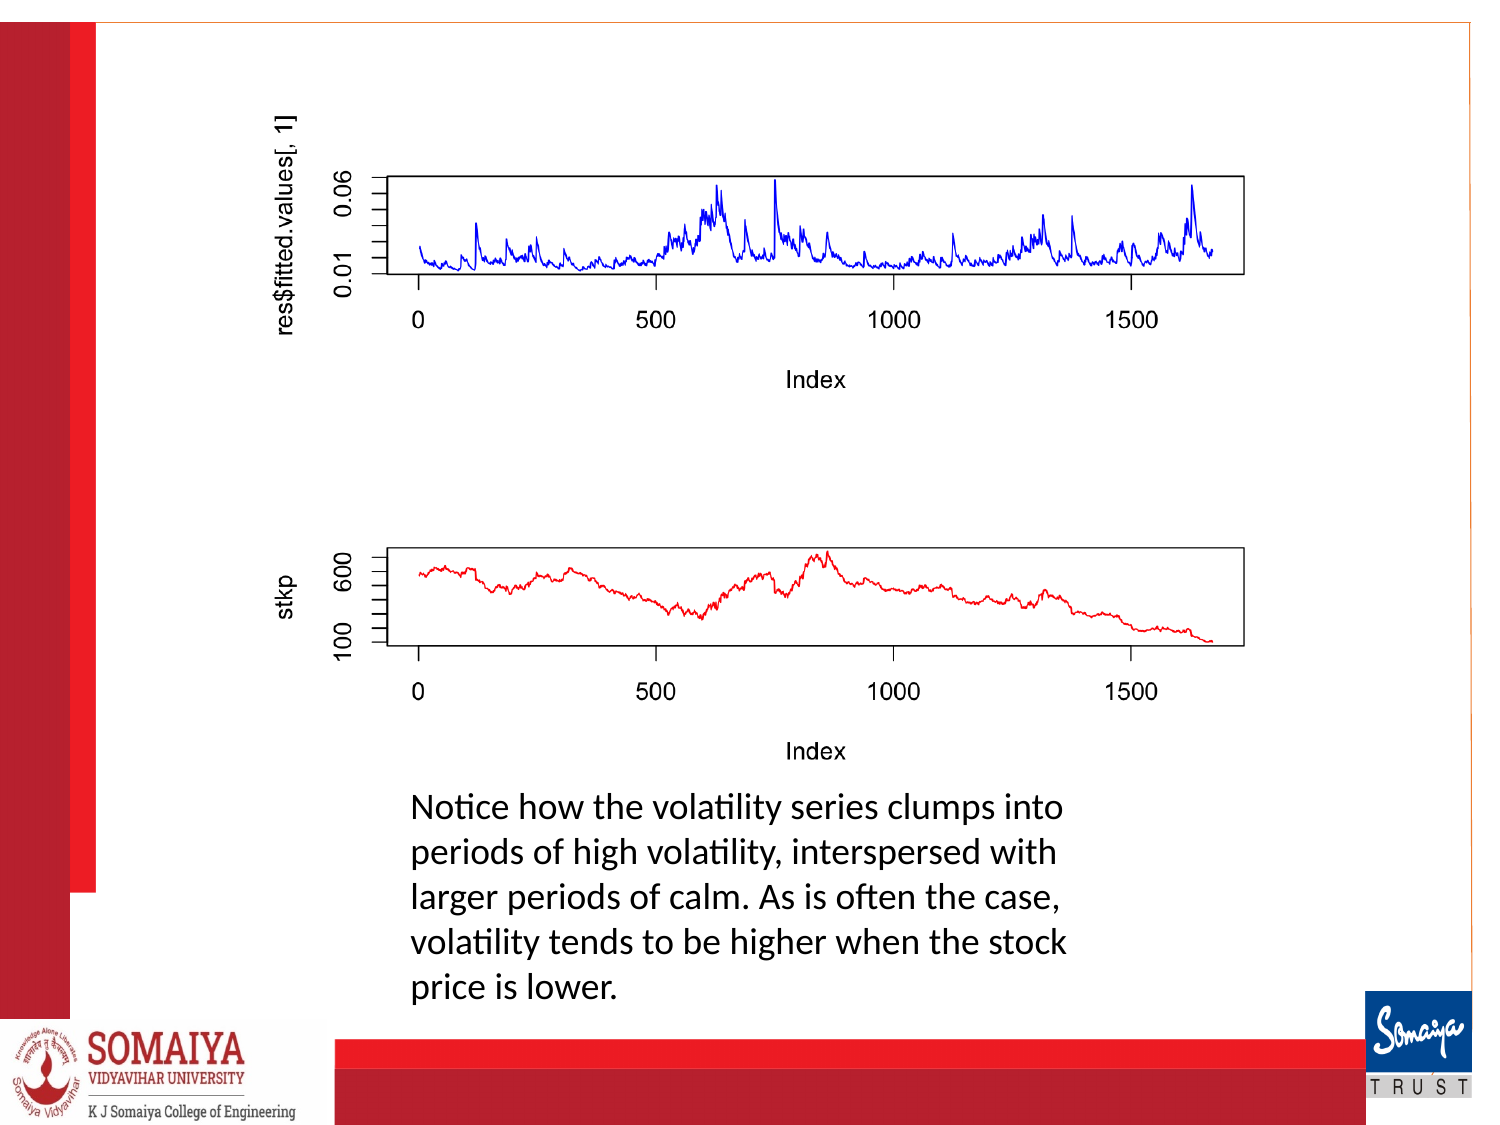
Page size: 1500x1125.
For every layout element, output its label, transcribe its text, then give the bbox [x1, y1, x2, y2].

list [265, 54, 1306, 797]
picture [1365, 991, 1472, 1098]
picture [0, 22, 327, 1125]
text_box Notice how the volatility series clumps into periods of high volatility, interspersed with larger periods of calm. As is often the case, volatility tends to be higher when the stock price is lower. [395, 797, 1146, 1015]
picture [335, 1040, 1365, 1125]
